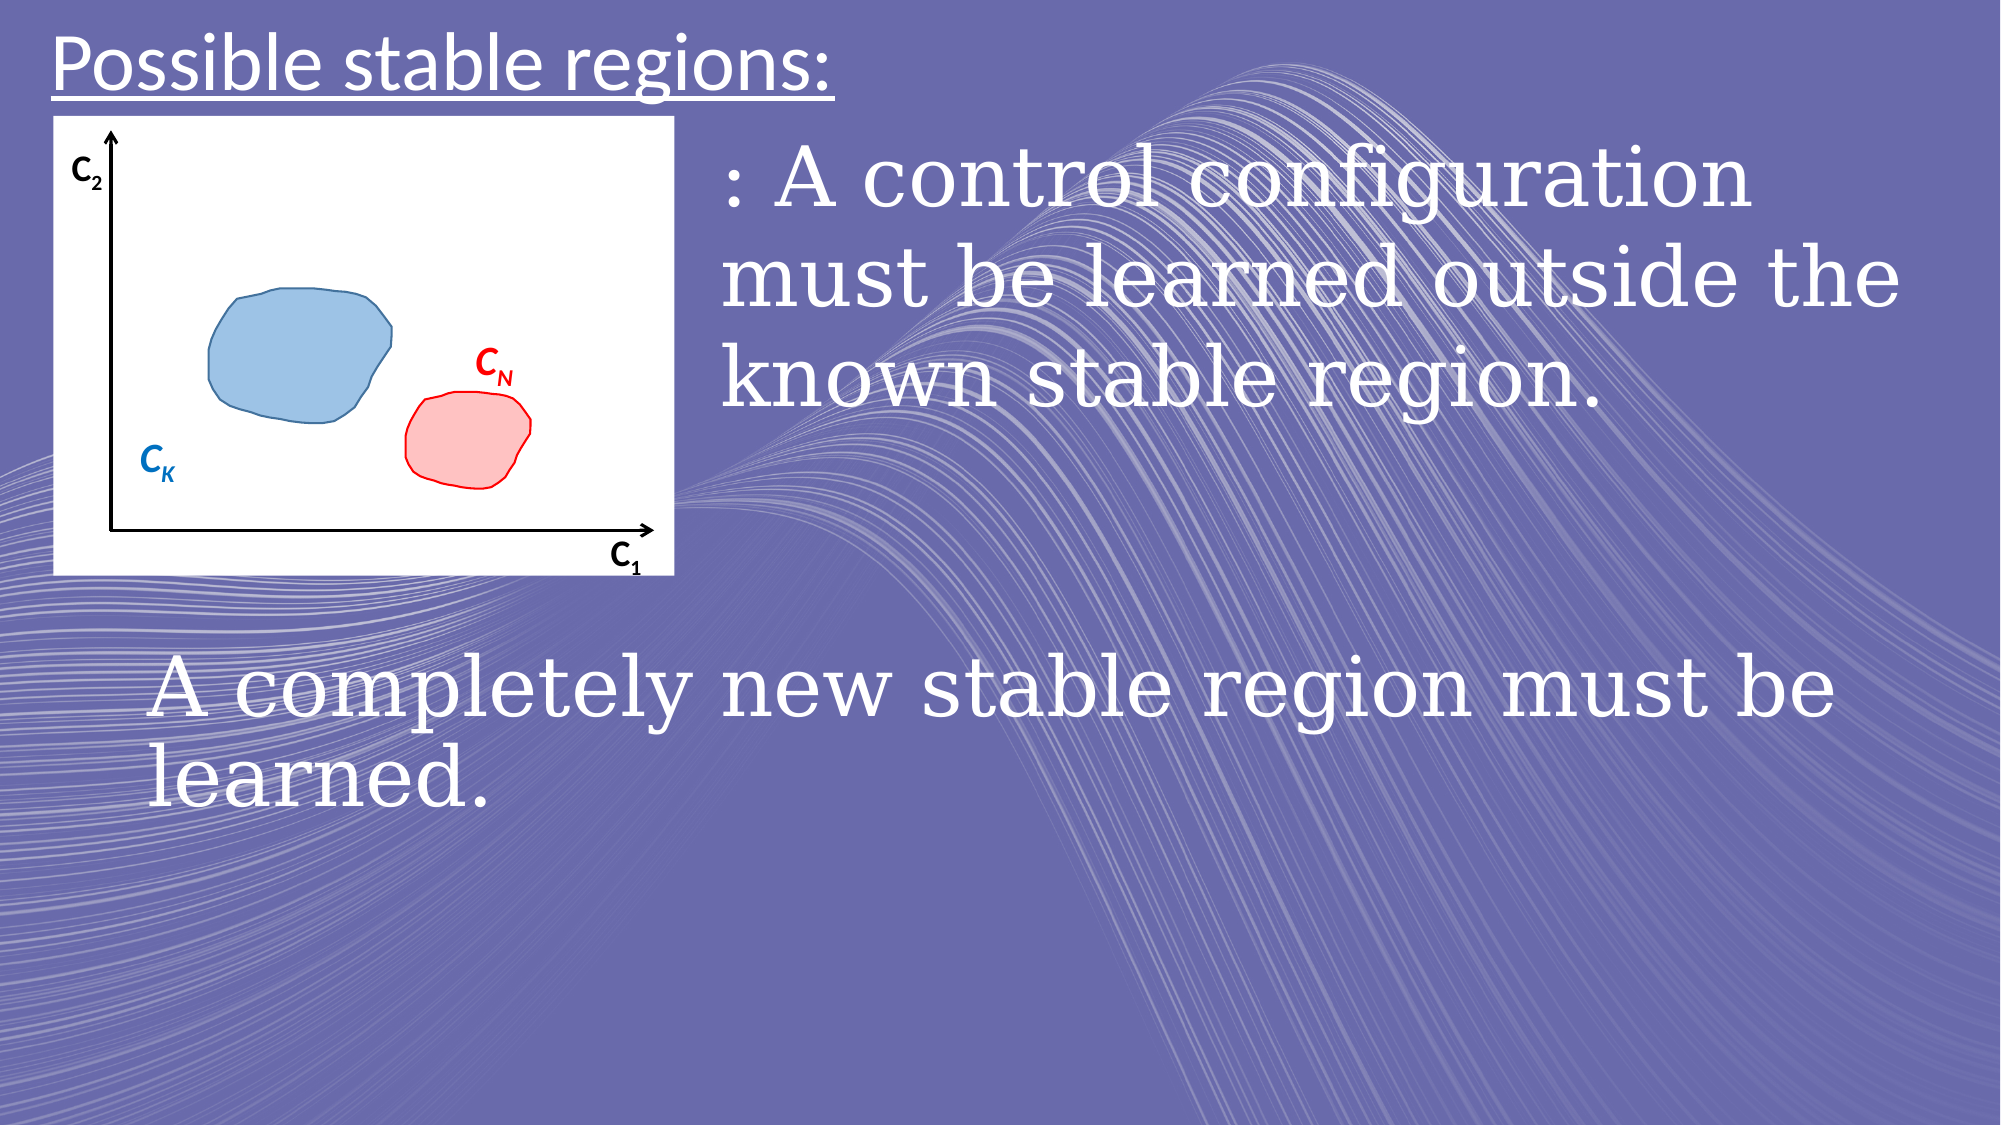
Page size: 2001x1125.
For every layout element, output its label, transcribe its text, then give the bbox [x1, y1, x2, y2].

picture [0, 0, 2001, 1125]
text_box Possible stable regions: [35, 0, 1585, 115]
text_box A completely new stable region must be learned. [56, 637, 1955, 769]
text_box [53, 115, 675, 582]
